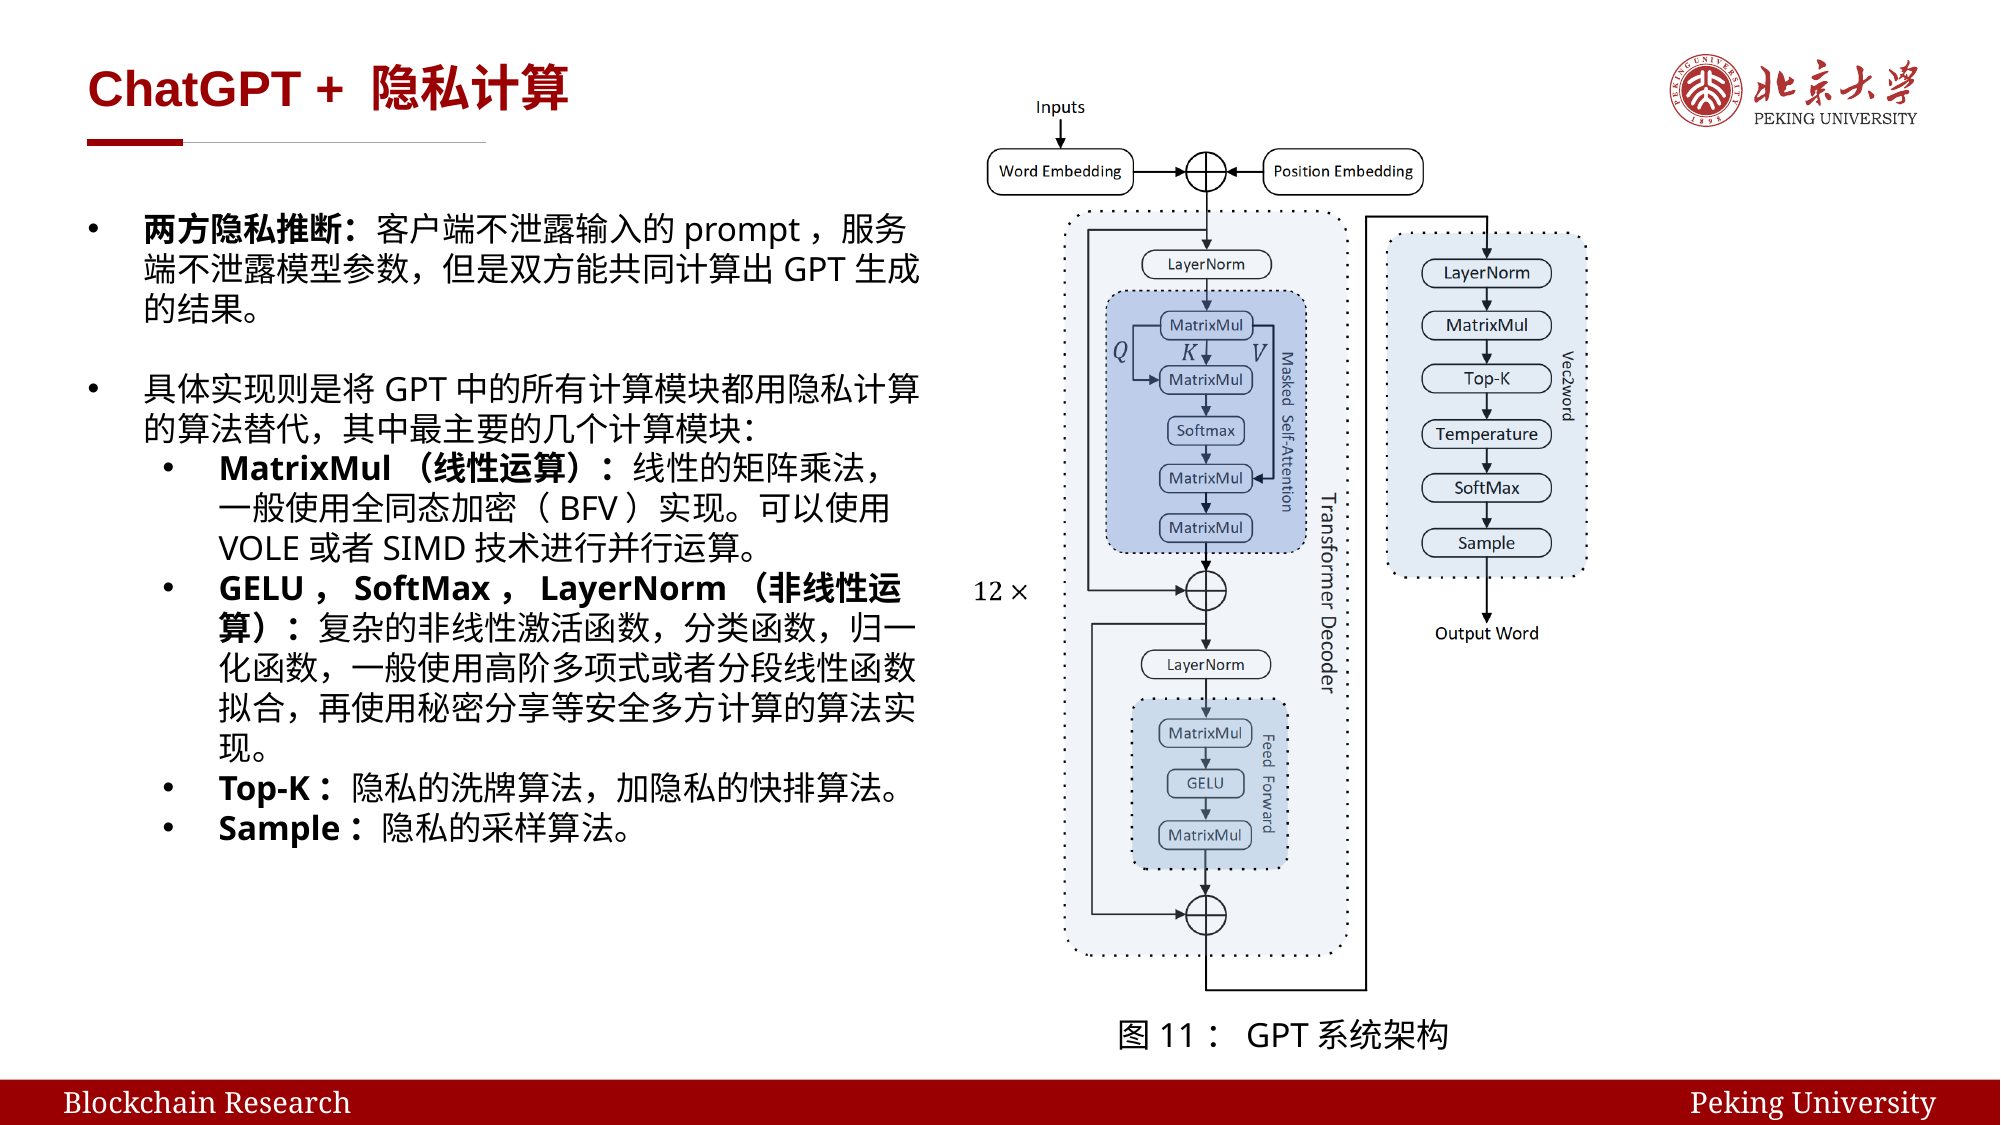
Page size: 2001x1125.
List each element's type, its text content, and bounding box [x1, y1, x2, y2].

text_box 两方隐私推断：客户端不泄露输入的prompt，服务端不泄露模型参数，但是双方能共同计算出GPT生成的结果。 具体实现则是将GPT中的所有计算模块都用隐私计算的算法替代，其中最主要的几个计算模块： MatrixMul（线性运算）：线性的矩阵乘法，一般使用全同态加密（BFV）实现。可以使用VOLE或者SIMD技术进行并行运算。 GELU，SoftMax，LayerNorm（非线性运算）：复杂的非线性激活函数，分类函数，归一化函数，一般使用高阶多项式或者分段线性函数拟合，再使用秘密分享等安全多方计算的算法实现。 Top-K：隐私的洗牌算法，加隐私的快排算法。 Sample：隐私的采样算法。 [72, 200, 944, 895]
text_box 图11：GPT系统架构 [848, 1006, 1720, 1062]
picture [968, 90, 1599, 1003]
title ChatGPT + 隐私计算 [72, 39, 1559, 142]
